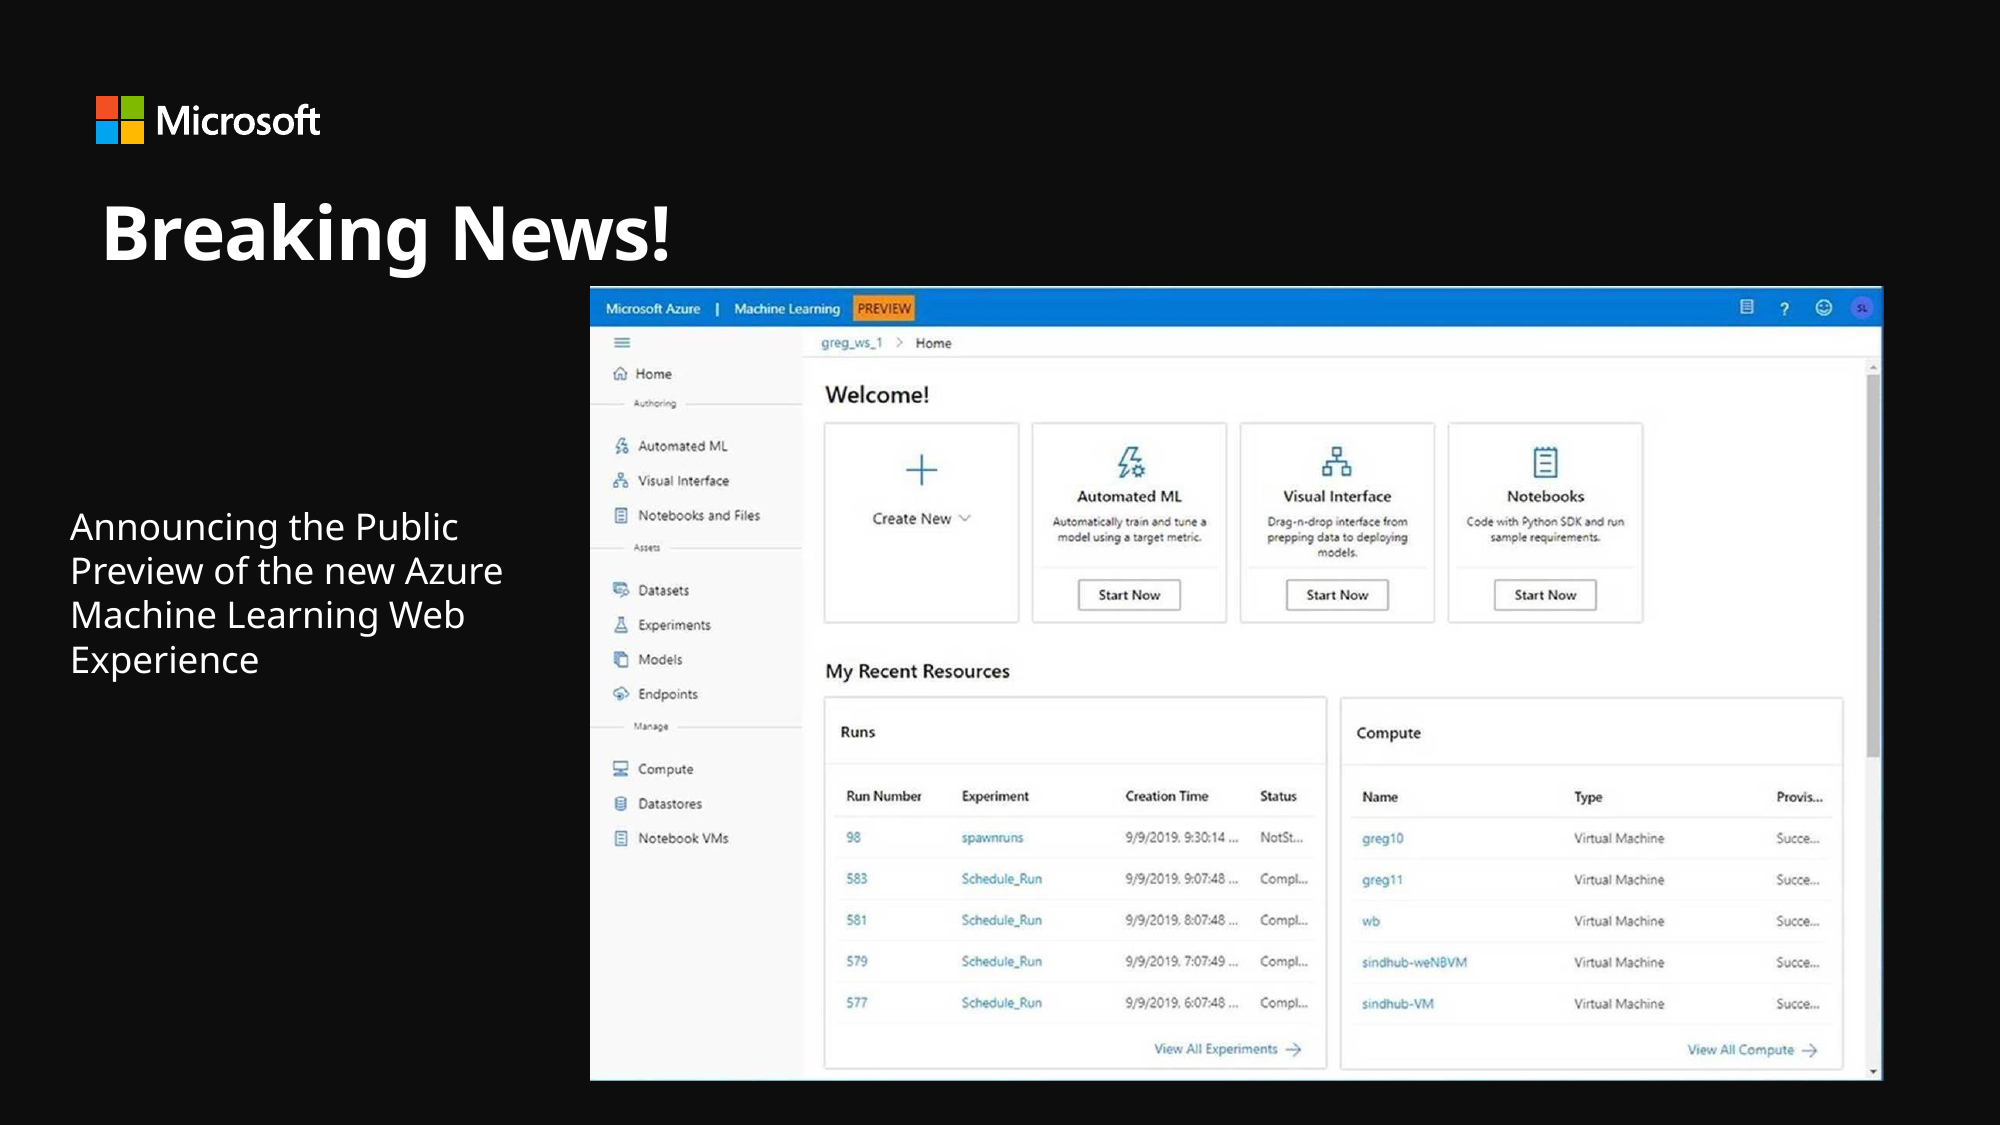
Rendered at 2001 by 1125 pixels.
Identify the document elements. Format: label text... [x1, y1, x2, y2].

text_box Announcing the Public Preview of the new Azure Machine Learning Web Experience [55, 496, 561, 688]
picture [590, 285, 1885, 1081]
title Breaking News! [100, 184, 1601, 276]
